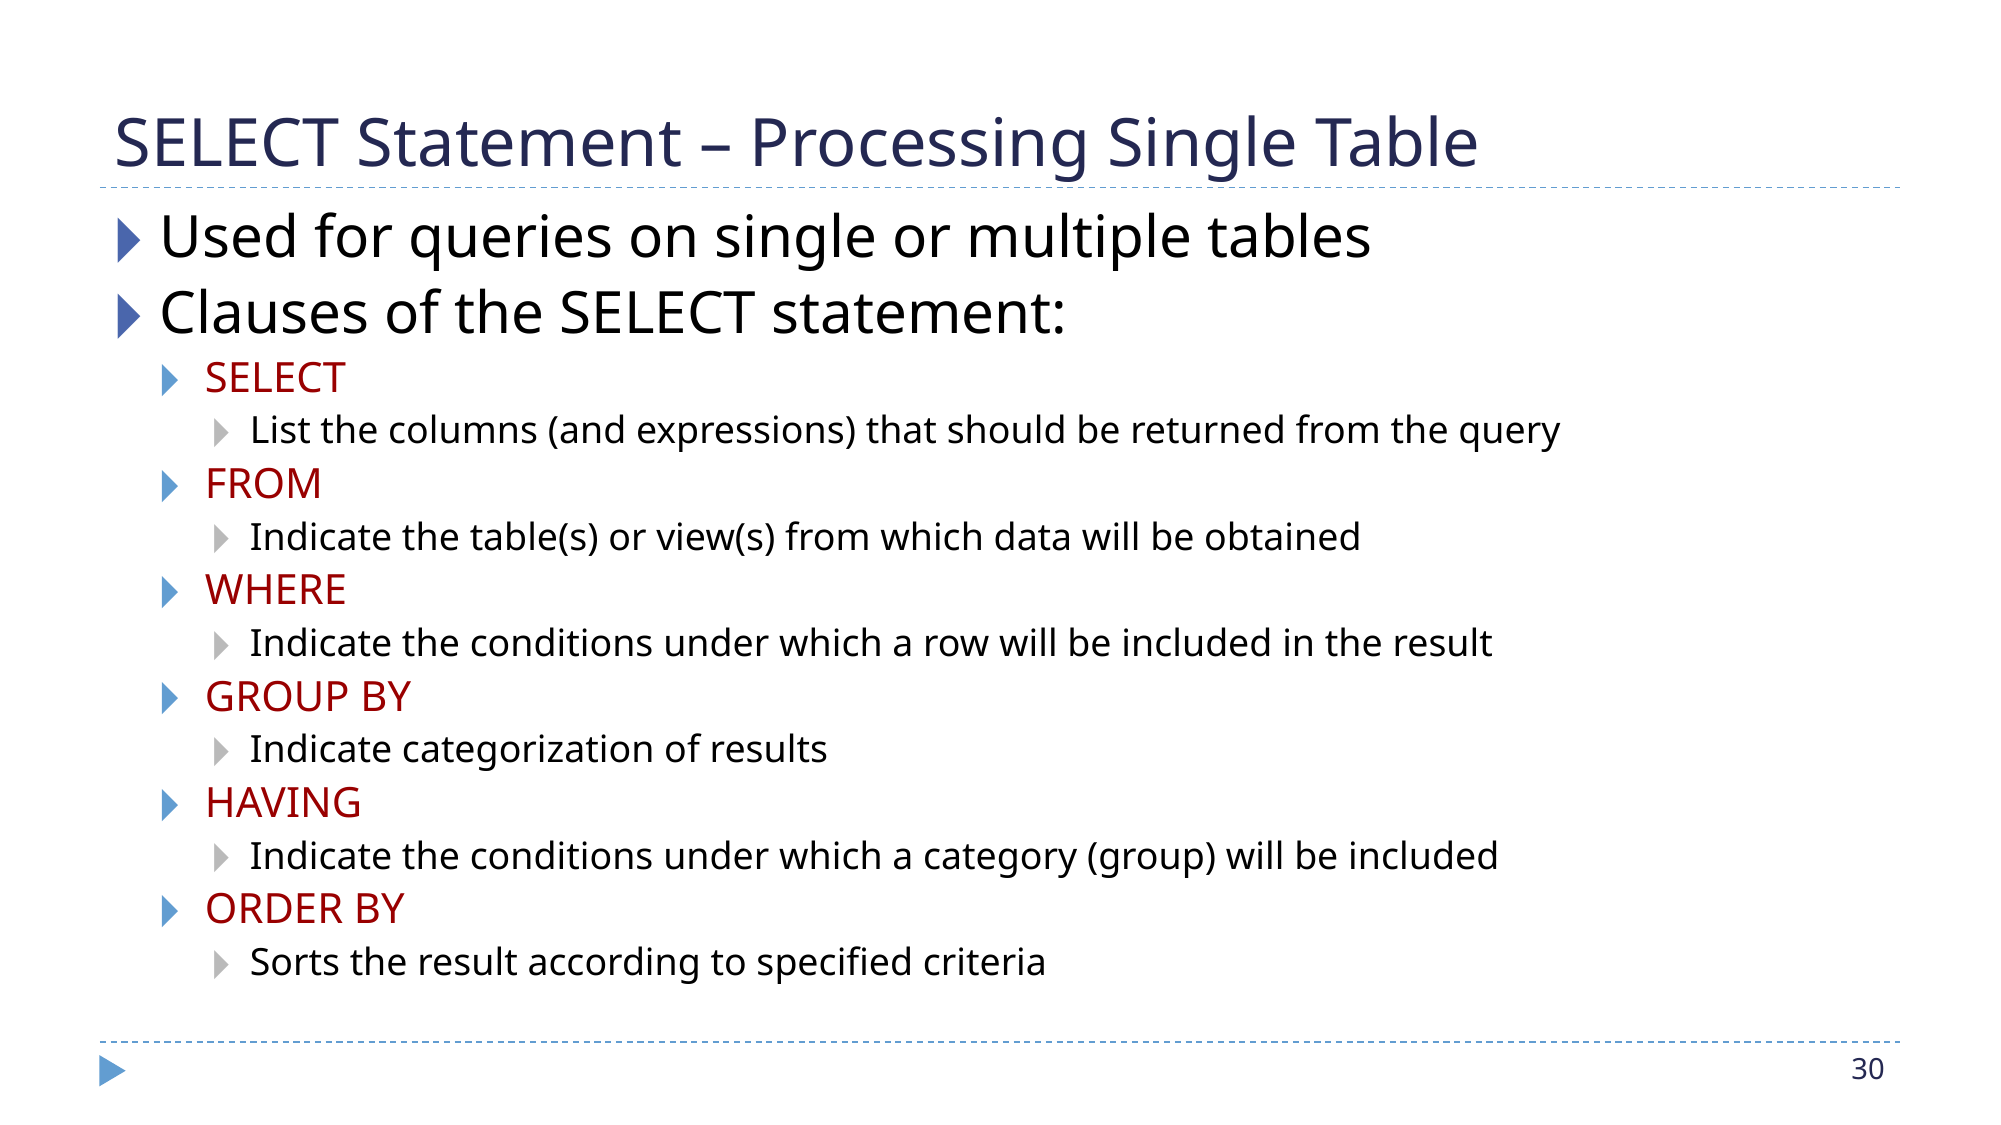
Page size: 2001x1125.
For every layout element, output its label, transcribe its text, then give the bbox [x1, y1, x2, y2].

slide_number ‹#› [1499, 1042, 1900, 1103]
list Used for queries on single or multiple tables Clauses of the SELECT statement: SELECT List the columns (and expressions) that should be returned from the query FROM Indicate the table(s) or view(s) from which data will be obtained WHERE Indicate the conditions under which a row will be included in the result GROUP BY Indicate categorization of results HAVING Indicate the conditions under which a category (group) will be included ORDER BY Sorts the result according to specified criteria [99, 200, 1900, 1010]
title SELECT Statement – Processing Single Table [99, 24, 1900, 188]
